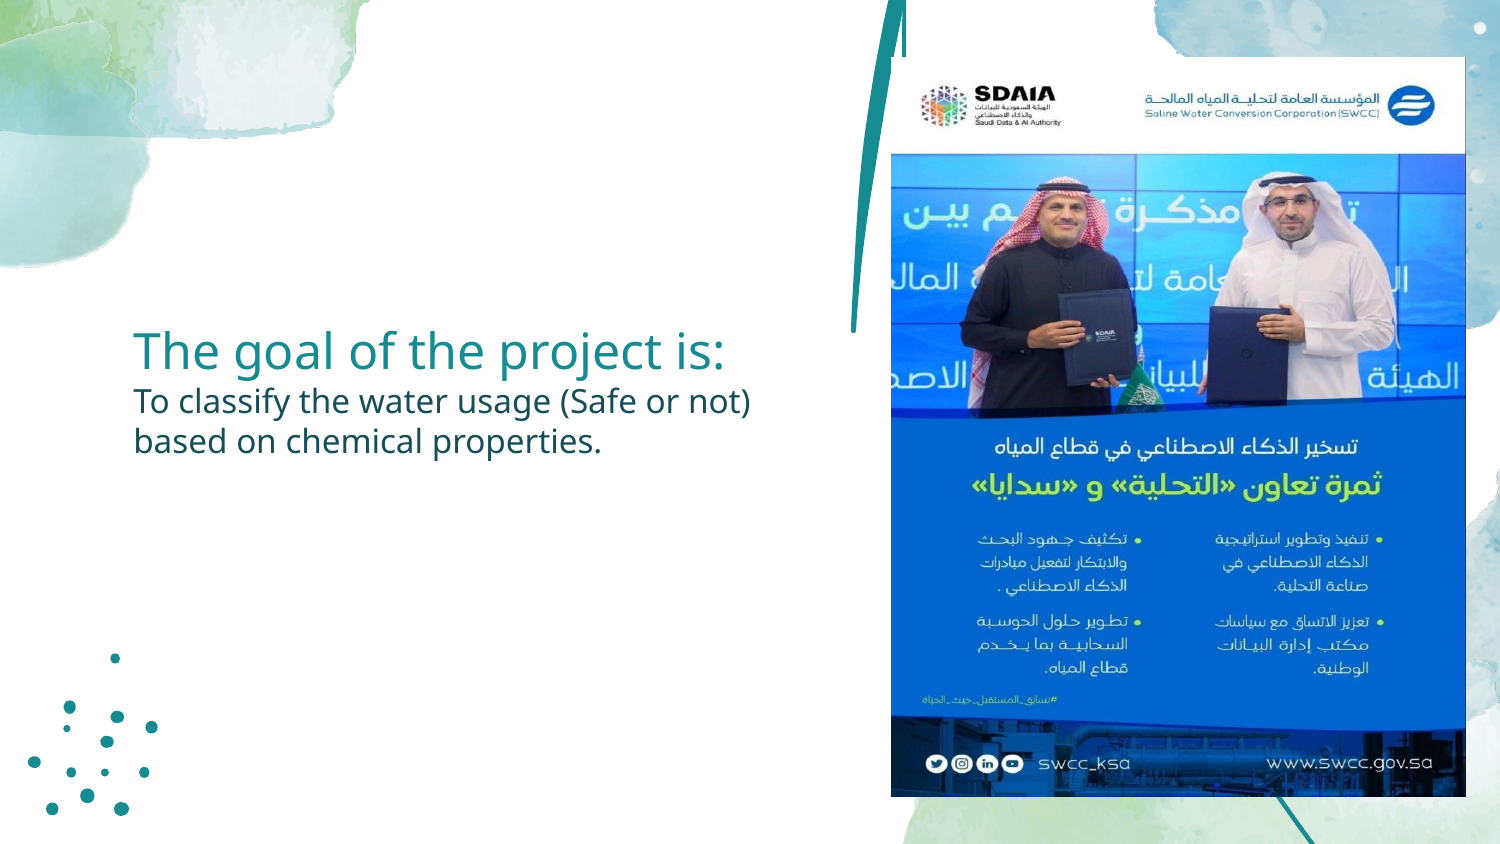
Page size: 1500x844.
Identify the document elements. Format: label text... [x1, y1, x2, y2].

picture [890, 0, 1500, 844]
picture [0, 0, 403, 271]
title The goal of the project is: To classify the water usage (Safe or not) based on chemical properties. [118, 226, 885, 475]
